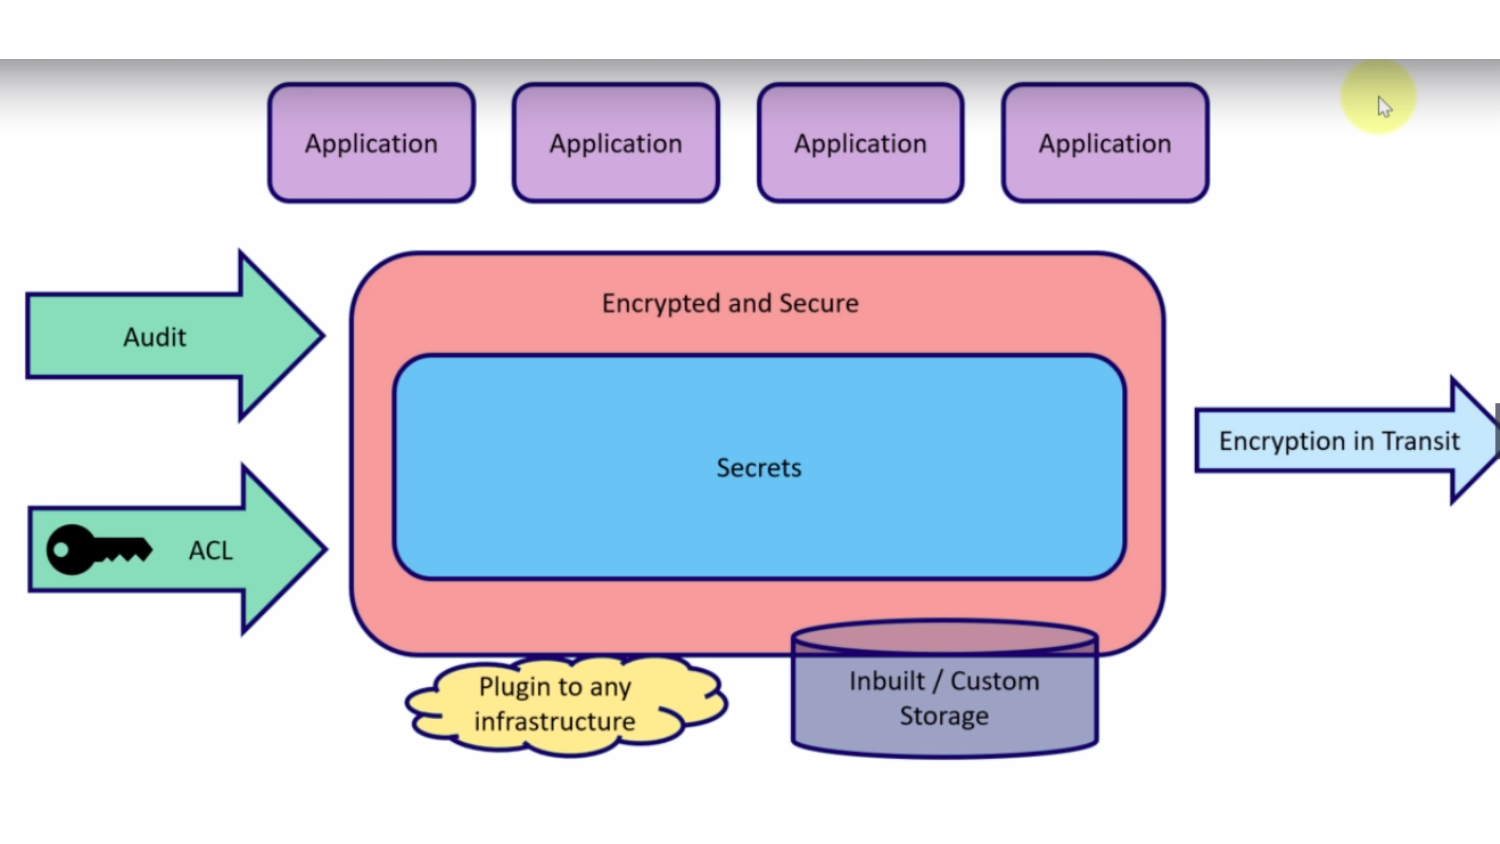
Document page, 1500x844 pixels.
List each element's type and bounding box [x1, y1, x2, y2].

picture [0, 59, 1500, 784]
